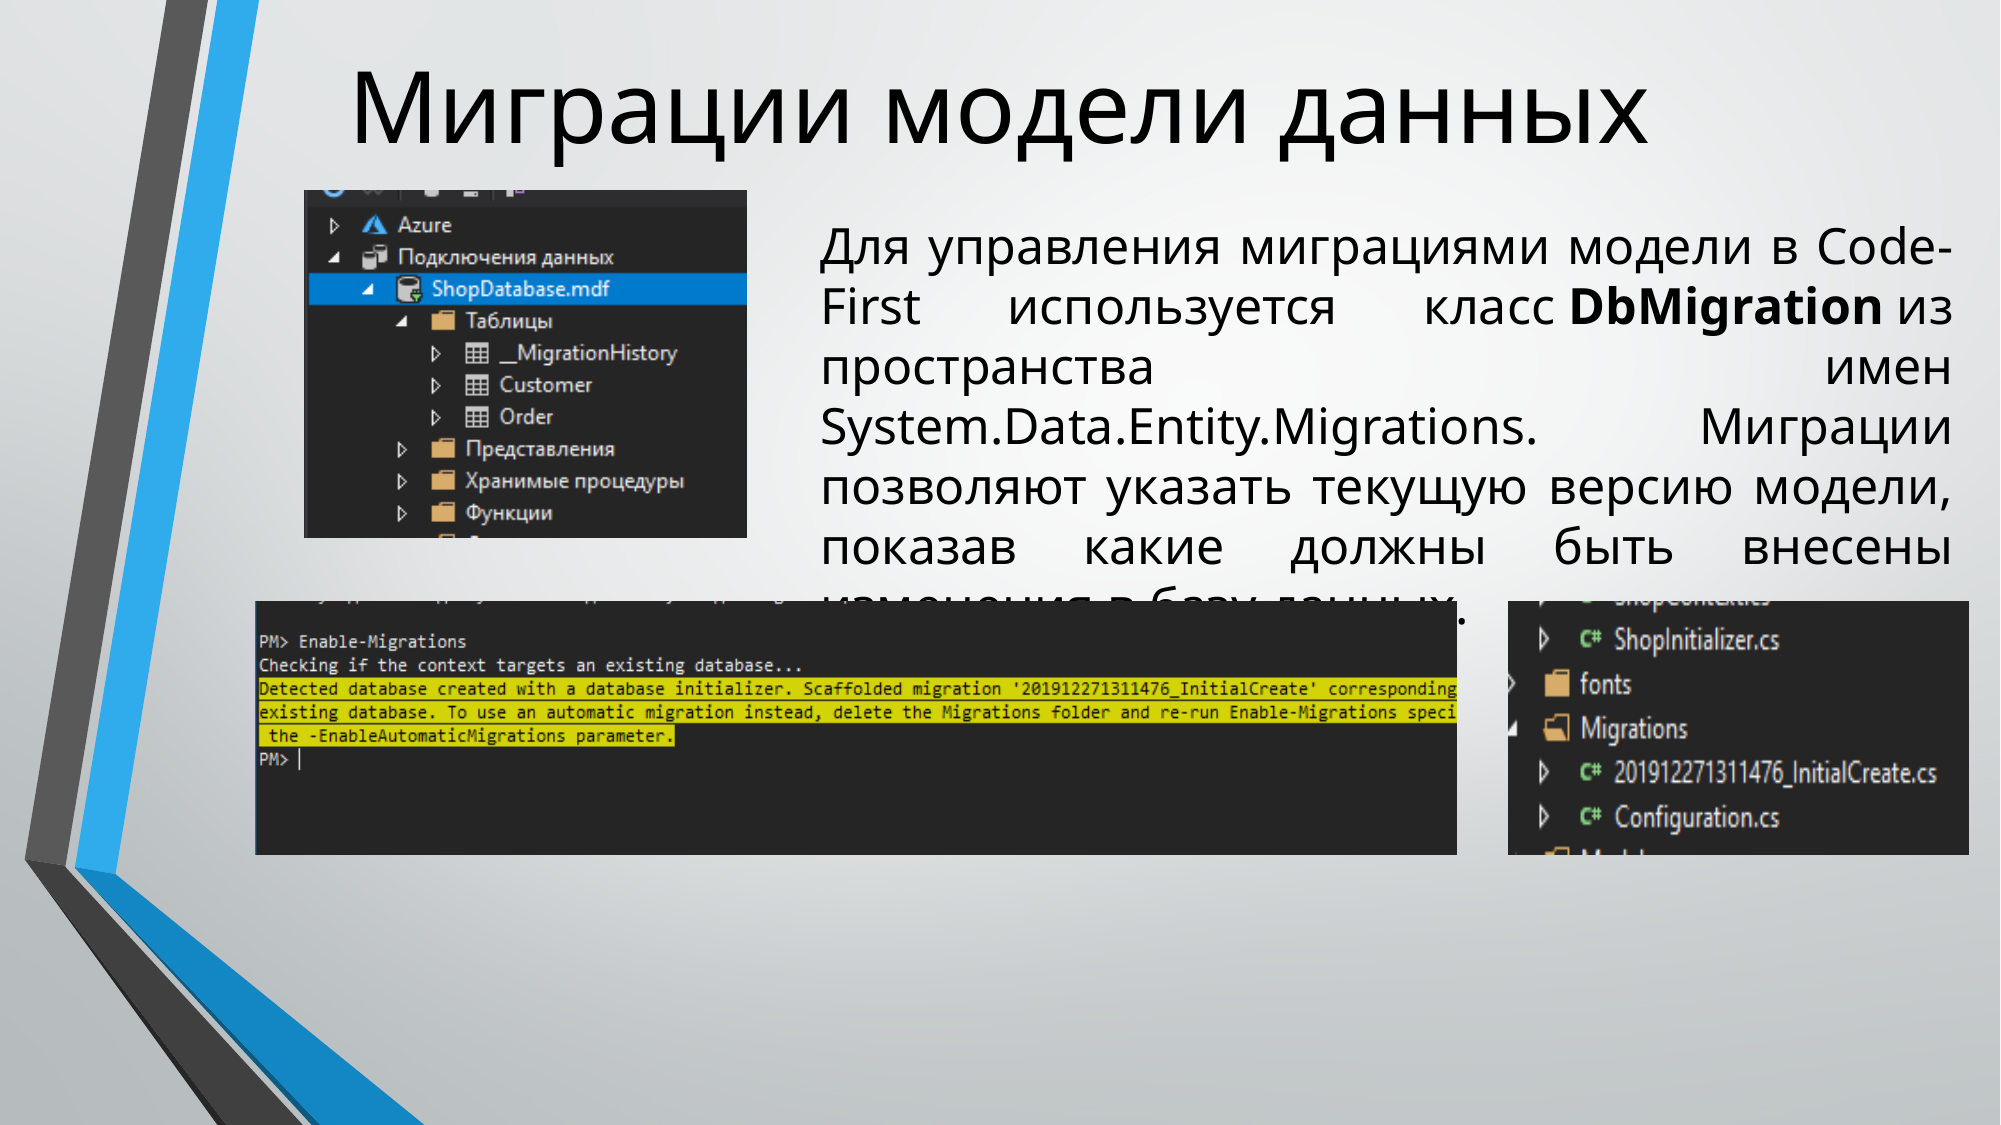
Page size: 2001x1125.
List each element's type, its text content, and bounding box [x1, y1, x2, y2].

title Миграции модели данных [233, 0, 1767, 208]
picture [1508, 600, 1969, 855]
text_box Для управления миграциями модели в Code-First используется класс DbMigration из пространства имен System.Data.Entity.Migrations. Миграции позволяют указать текущую версию модели, показав какие должны быть внесены изменения в базу данных. [805, 207, 1969, 643]
picture [304, 189, 747, 538]
picture [254, 600, 1457, 855]
